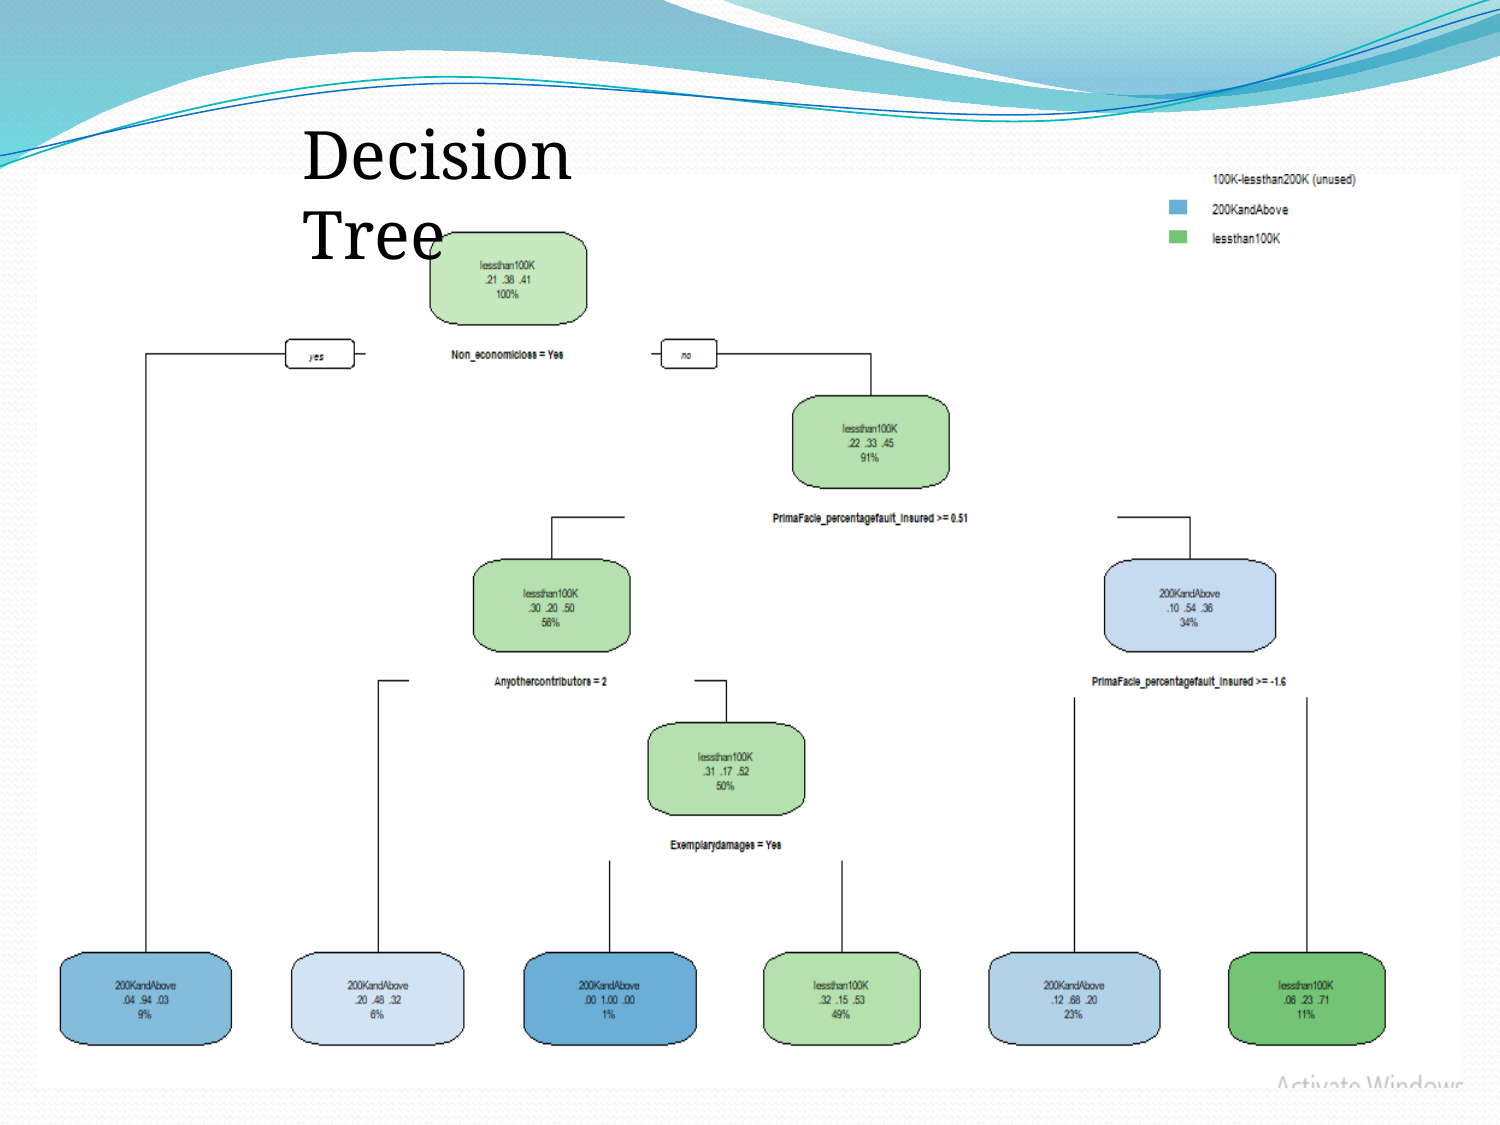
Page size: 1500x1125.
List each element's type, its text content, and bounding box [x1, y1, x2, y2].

picture [37, 174, 1463, 1088]
text_box Decision Tree [287, 105, 713, 174]
